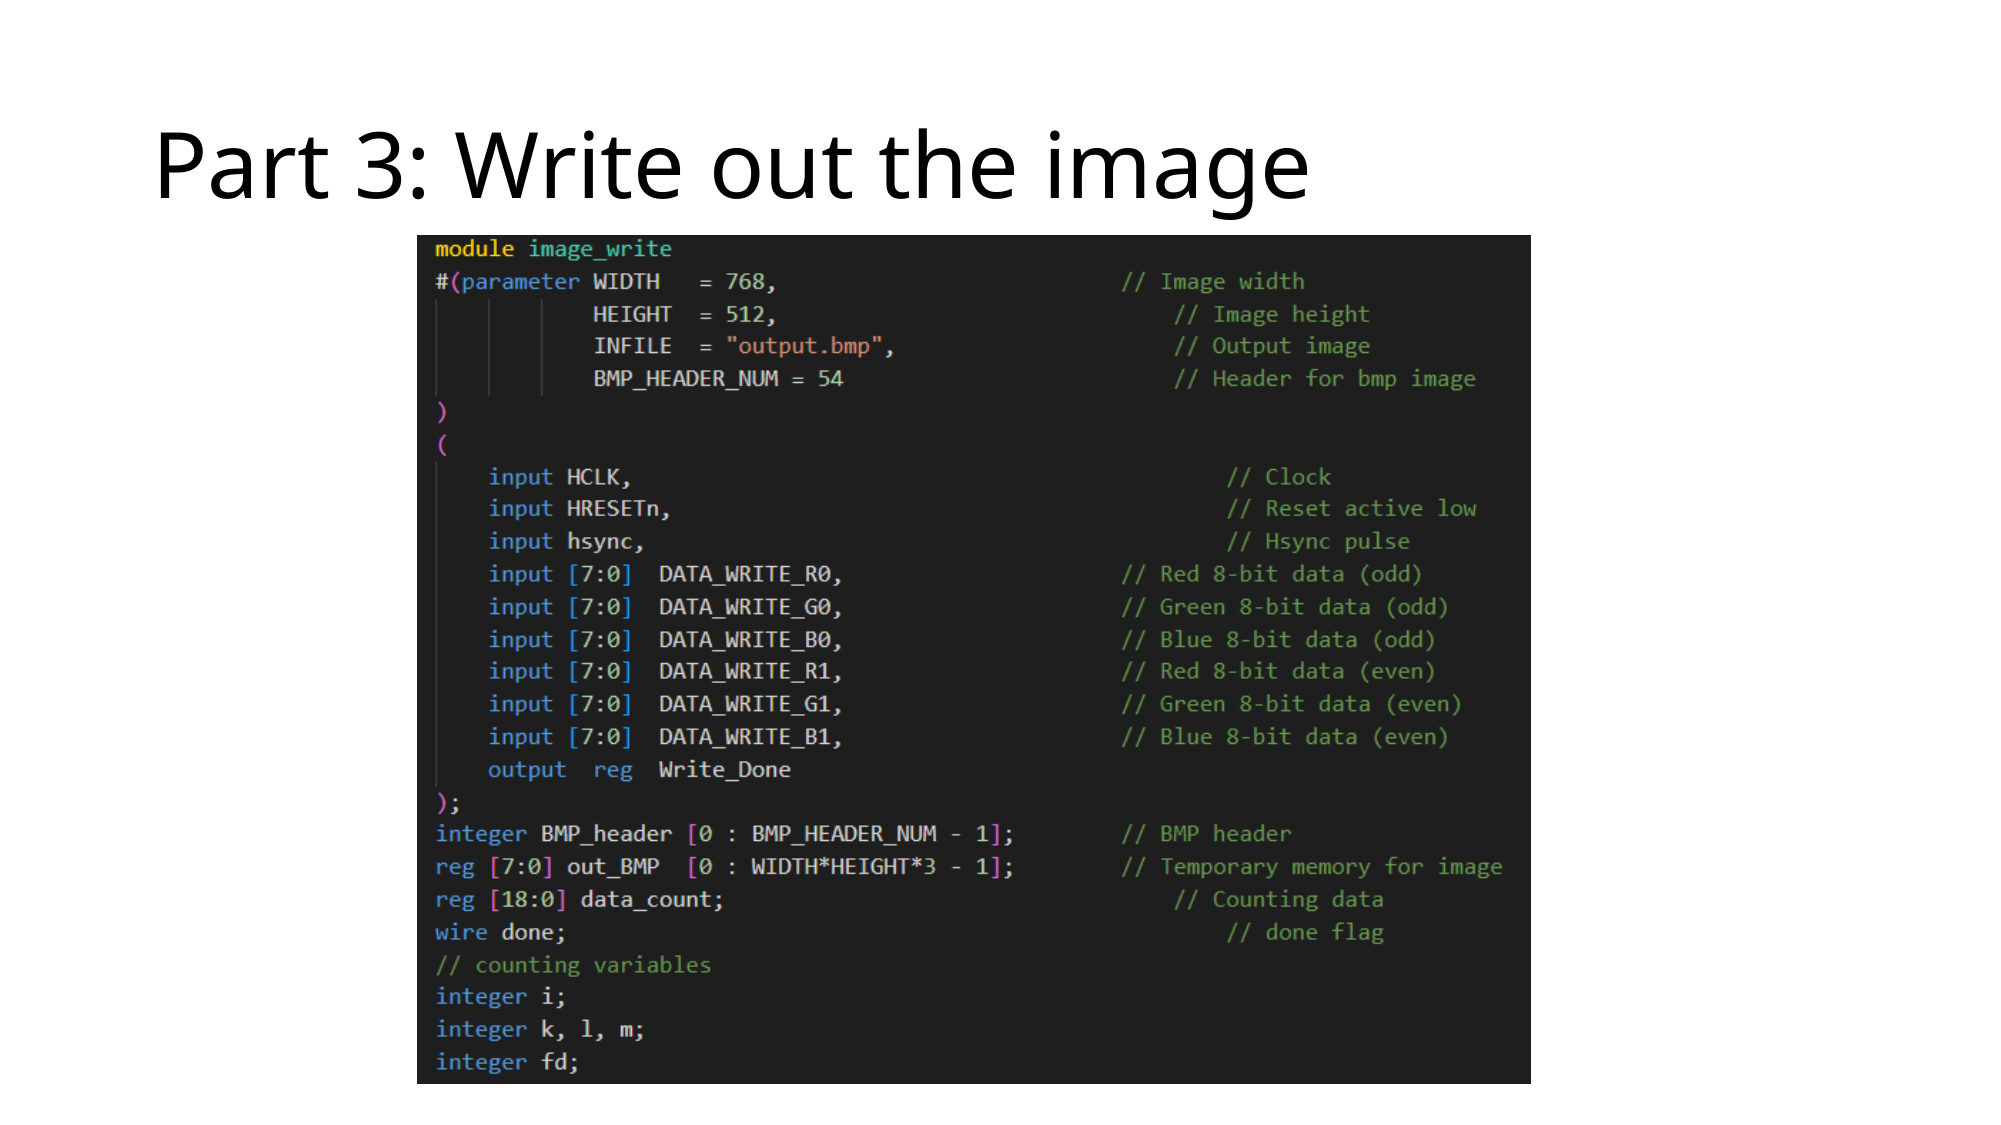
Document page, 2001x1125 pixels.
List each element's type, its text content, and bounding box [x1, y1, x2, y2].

picture [417, 235, 1531, 1084]
title Part 3: Write out the image [137, 59, 1863, 278]
